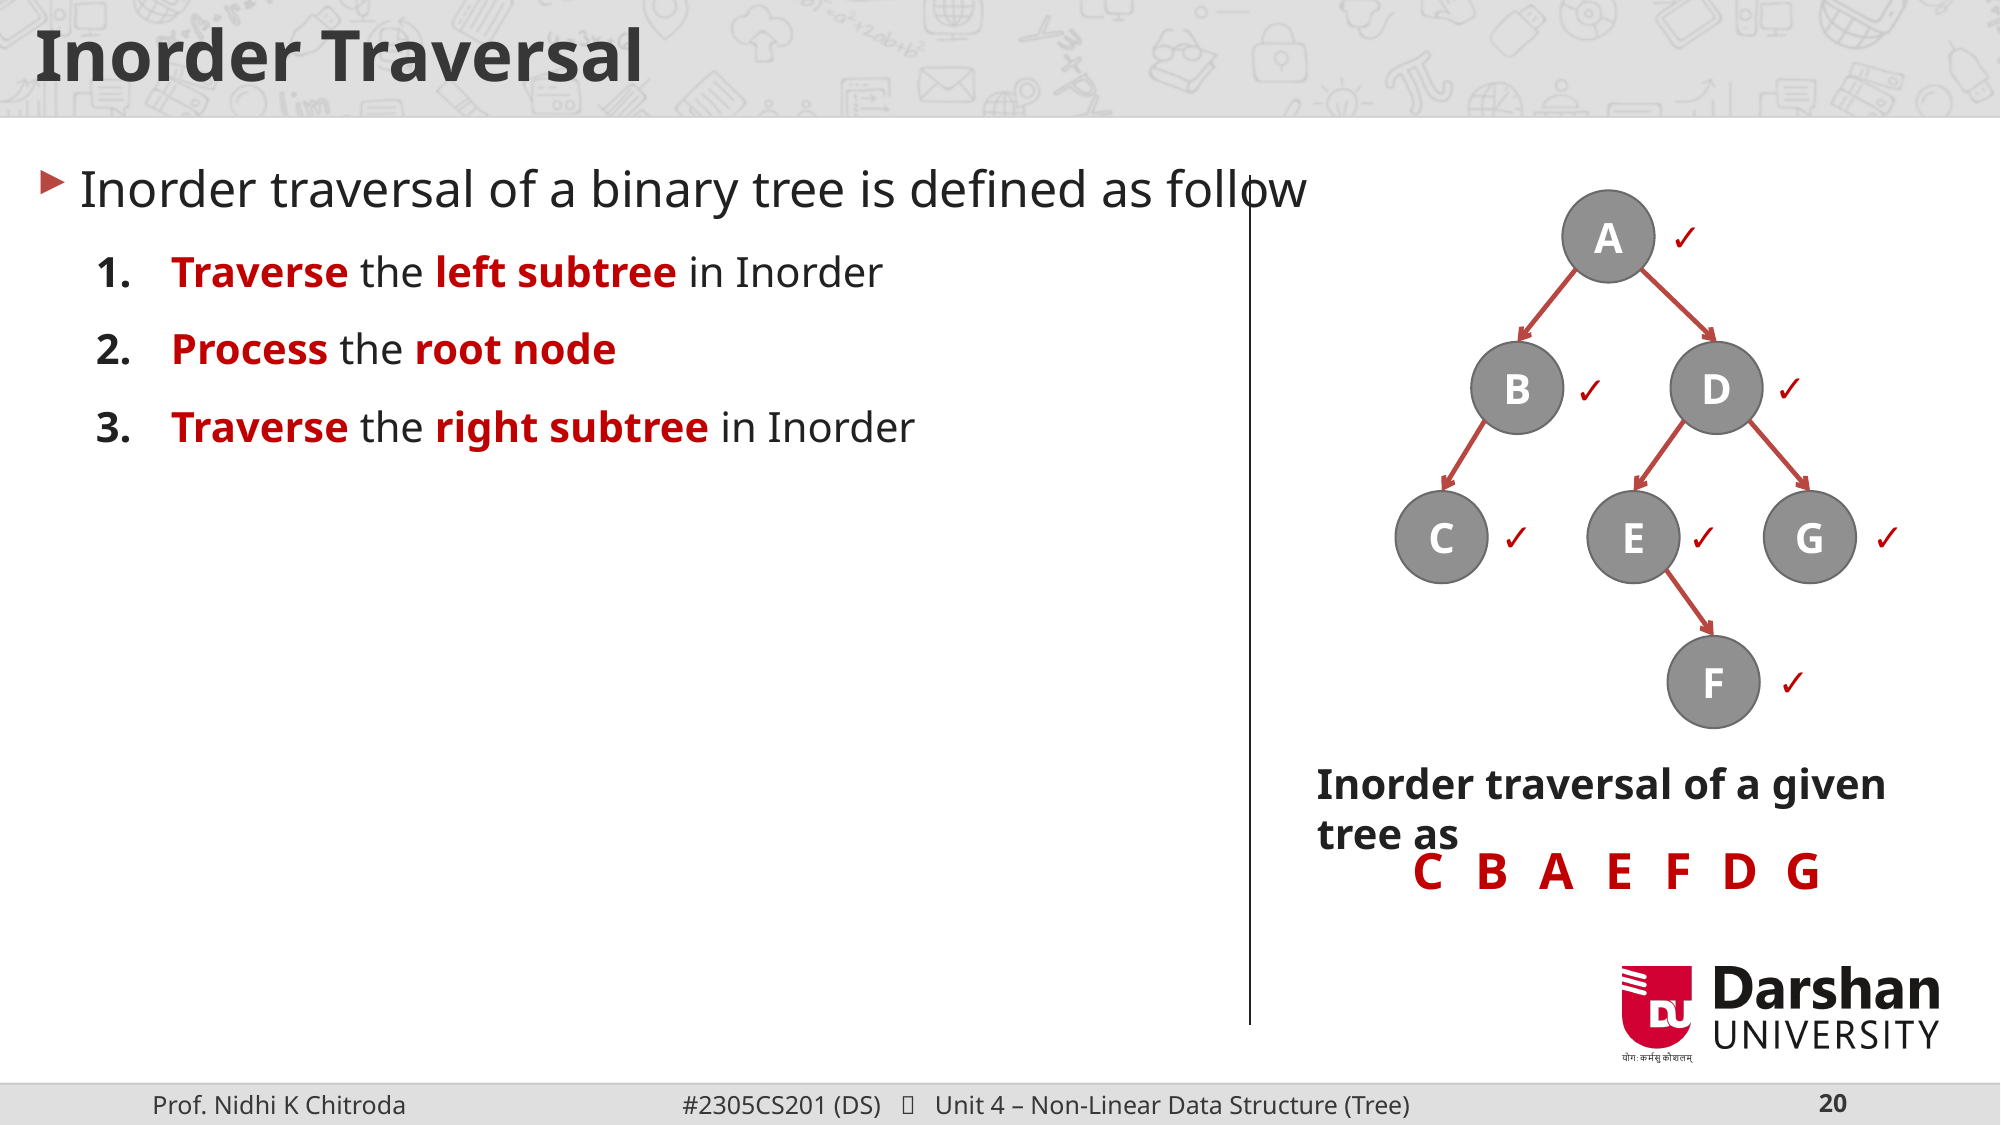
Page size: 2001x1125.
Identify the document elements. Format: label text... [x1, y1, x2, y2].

text_box F [1666, 634, 1761, 730]
text_box B [1470, 340, 1560, 436]
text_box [1441, 420, 1485, 492]
text_box A [1524, 865, 1589, 908]
text_box G [1770, 865, 1837, 908]
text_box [1641, 269, 1717, 342]
picture [1622, 1039, 1939, 1063]
text_box ✓ [1759, 357, 1821, 417]
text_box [1666, 569, 1714, 636]
text_box ✓ [1673, 506, 1735, 567]
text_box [1749, 420, 1810, 492]
text_box E [1590, 865, 1648, 908]
text_box ✓ [1763, 651, 1825, 712]
text_box ✓ [1857, 506, 1919, 567]
text_box C [1394, 490, 1486, 585]
text_box E [1586, 490, 1673, 585]
text_box G [1762, 490, 1857, 585]
text_box Inorder traversal of a given tree as [1302, 750, 1927, 865]
text_box ✓ [1560, 359, 1622, 420]
list Inorder traversal of a binary tree is defined as follow Traverse the left subtree in Inorder Process the root node Traverse the right subtree in Inorder [21, 141, 1973, 1039]
text_box C [1397, 865, 1460, 908]
text_box A [1561, 189, 1655, 284]
text_box D [1707, 865, 1770, 908]
text_box B [1460, 865, 1524, 908]
text_box D [1669, 340, 1759, 436]
title Inorder Traversal [0, 0, 2000, 117]
text_box F [1649, 865, 1707, 908]
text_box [1633, 420, 1685, 492]
text_box ✓ [1486, 506, 1548, 567]
text_box ✓ [1655, 206, 1717, 266]
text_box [1517, 269, 1576, 342]
